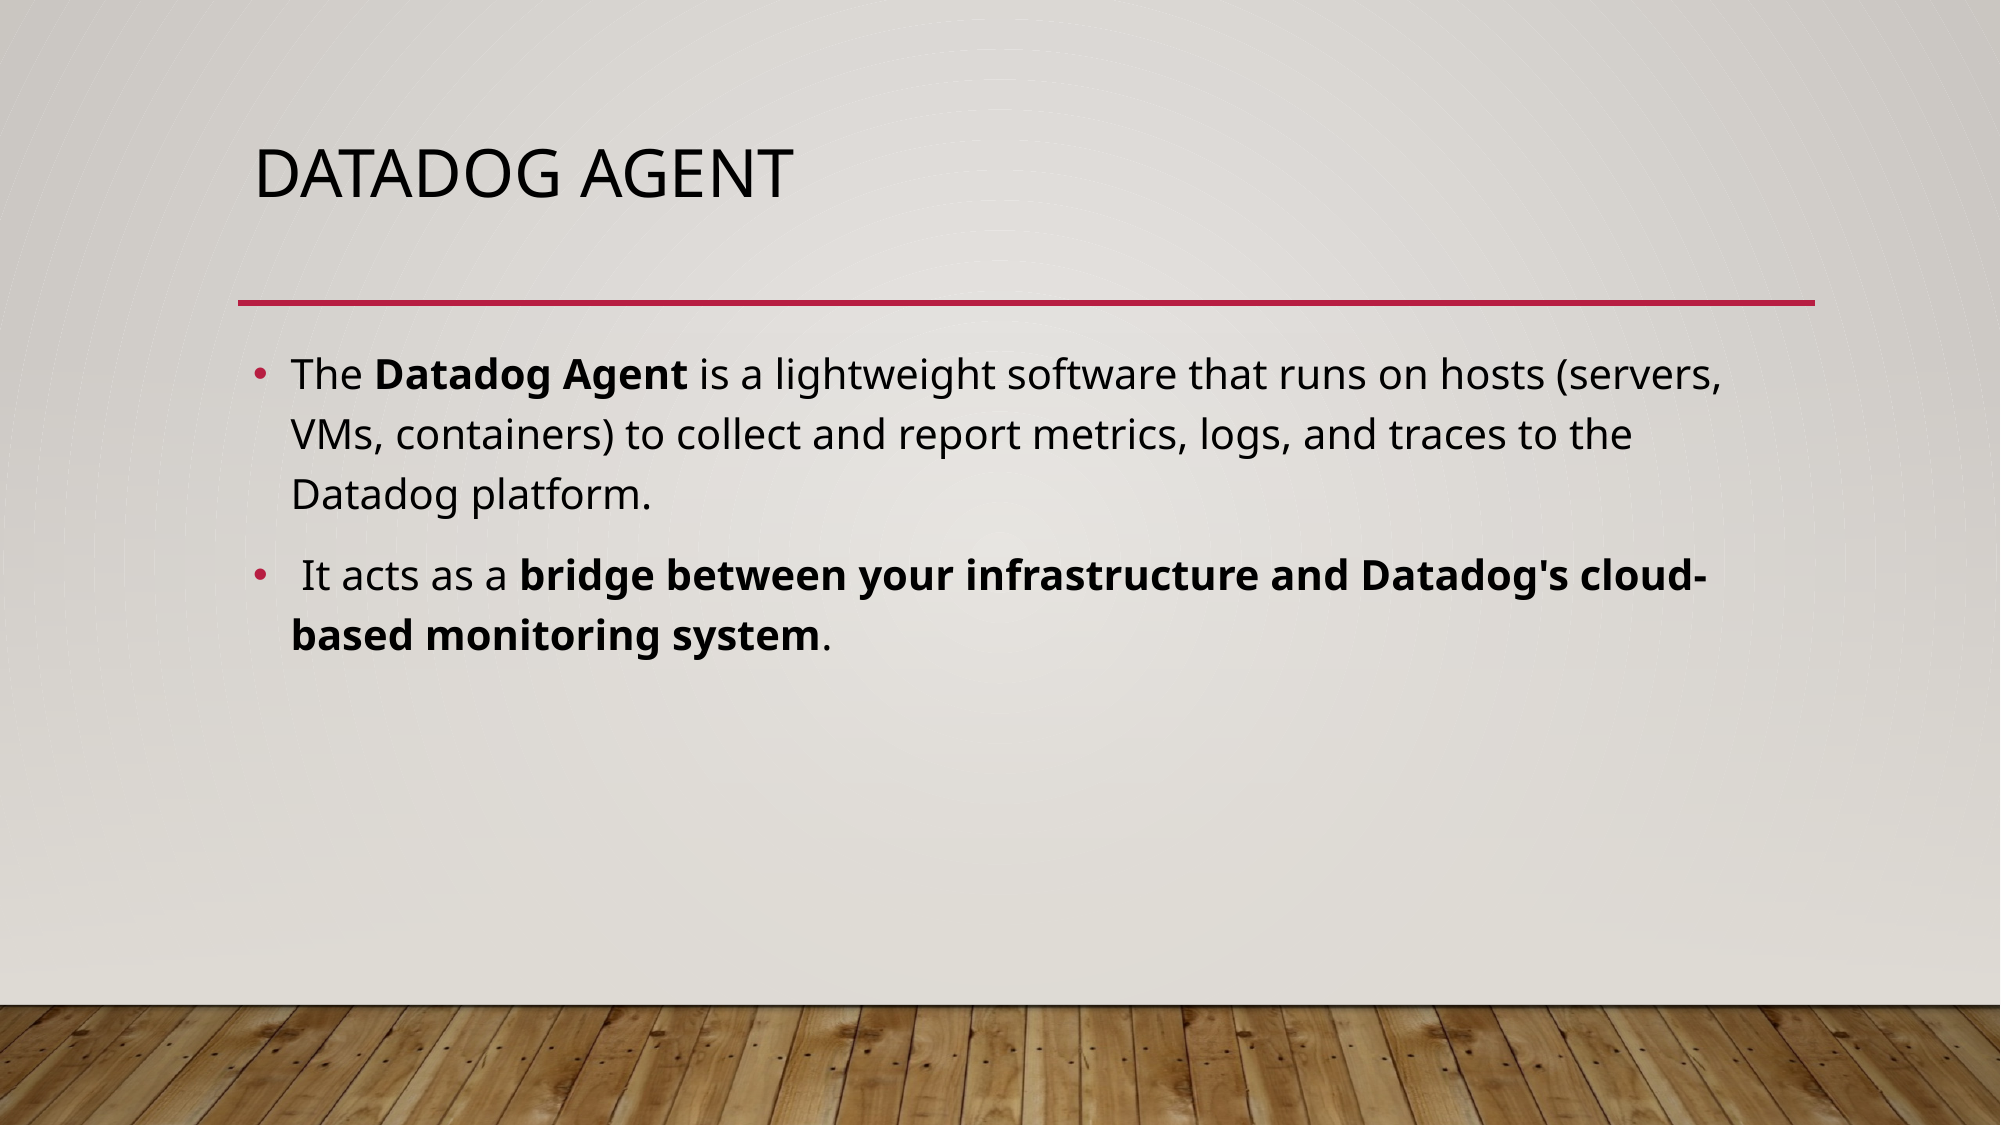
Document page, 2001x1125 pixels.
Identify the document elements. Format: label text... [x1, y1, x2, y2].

title Datadog agent [238, 131, 1814, 305]
list The Datadog Agent is a lightweight software that runs on hosts (servers, VMs, containers) to collect and report metrics, logs, and traces to the Datadog platform. It acts as a bridge between your infrastructure and Datadog's cloud-based monitoring system. [238, 330, 1814, 897]
picture [0, 1005, 2000, 1125]
